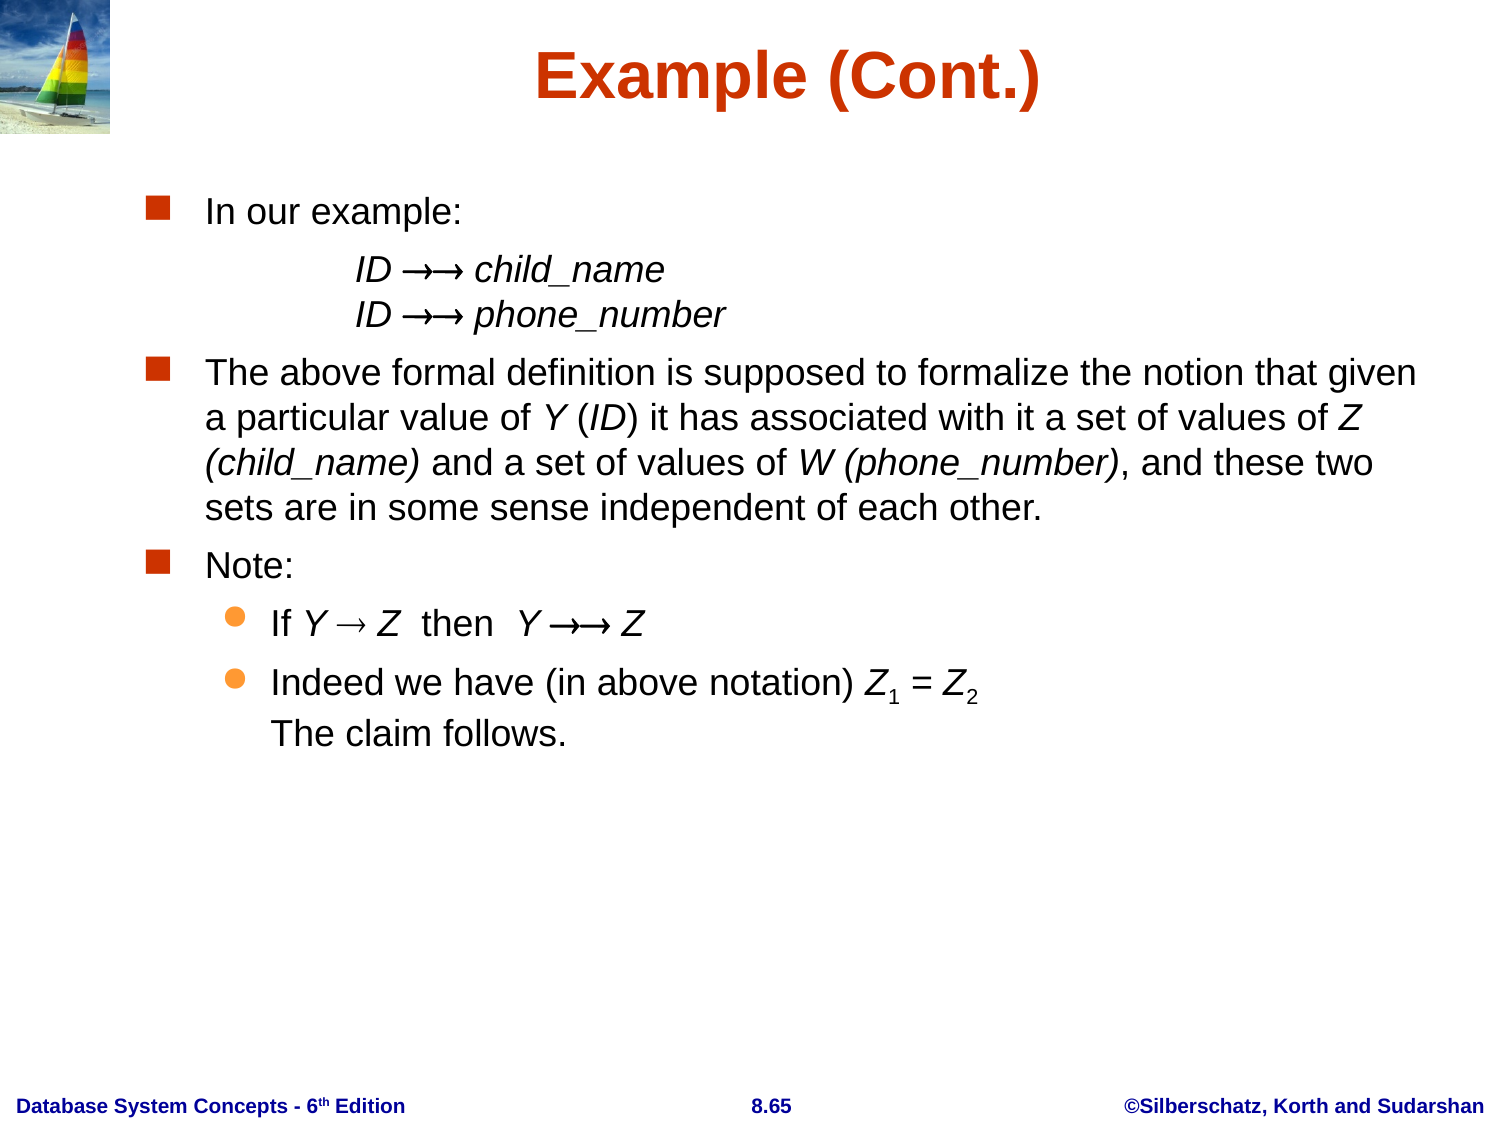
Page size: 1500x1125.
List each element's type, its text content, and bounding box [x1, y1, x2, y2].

list In our example: ID  child_name ID  phone_number The above formal definition is supposed to formalize the notion that given a particular value of Y (ID) it has associated with it a set of values of Z (child_name) and a set of values of W (phone_number), and these two sets are in some sense independent of each other. Note: If Y  Z then Y  Z Indeed we have (in above notation) Z1 = Z2 The claim follows. [133, 179, 1440, 964]
title Example (Cont.) [125, 18, 1452, 120]
picture [0, 0, 110, 134]
